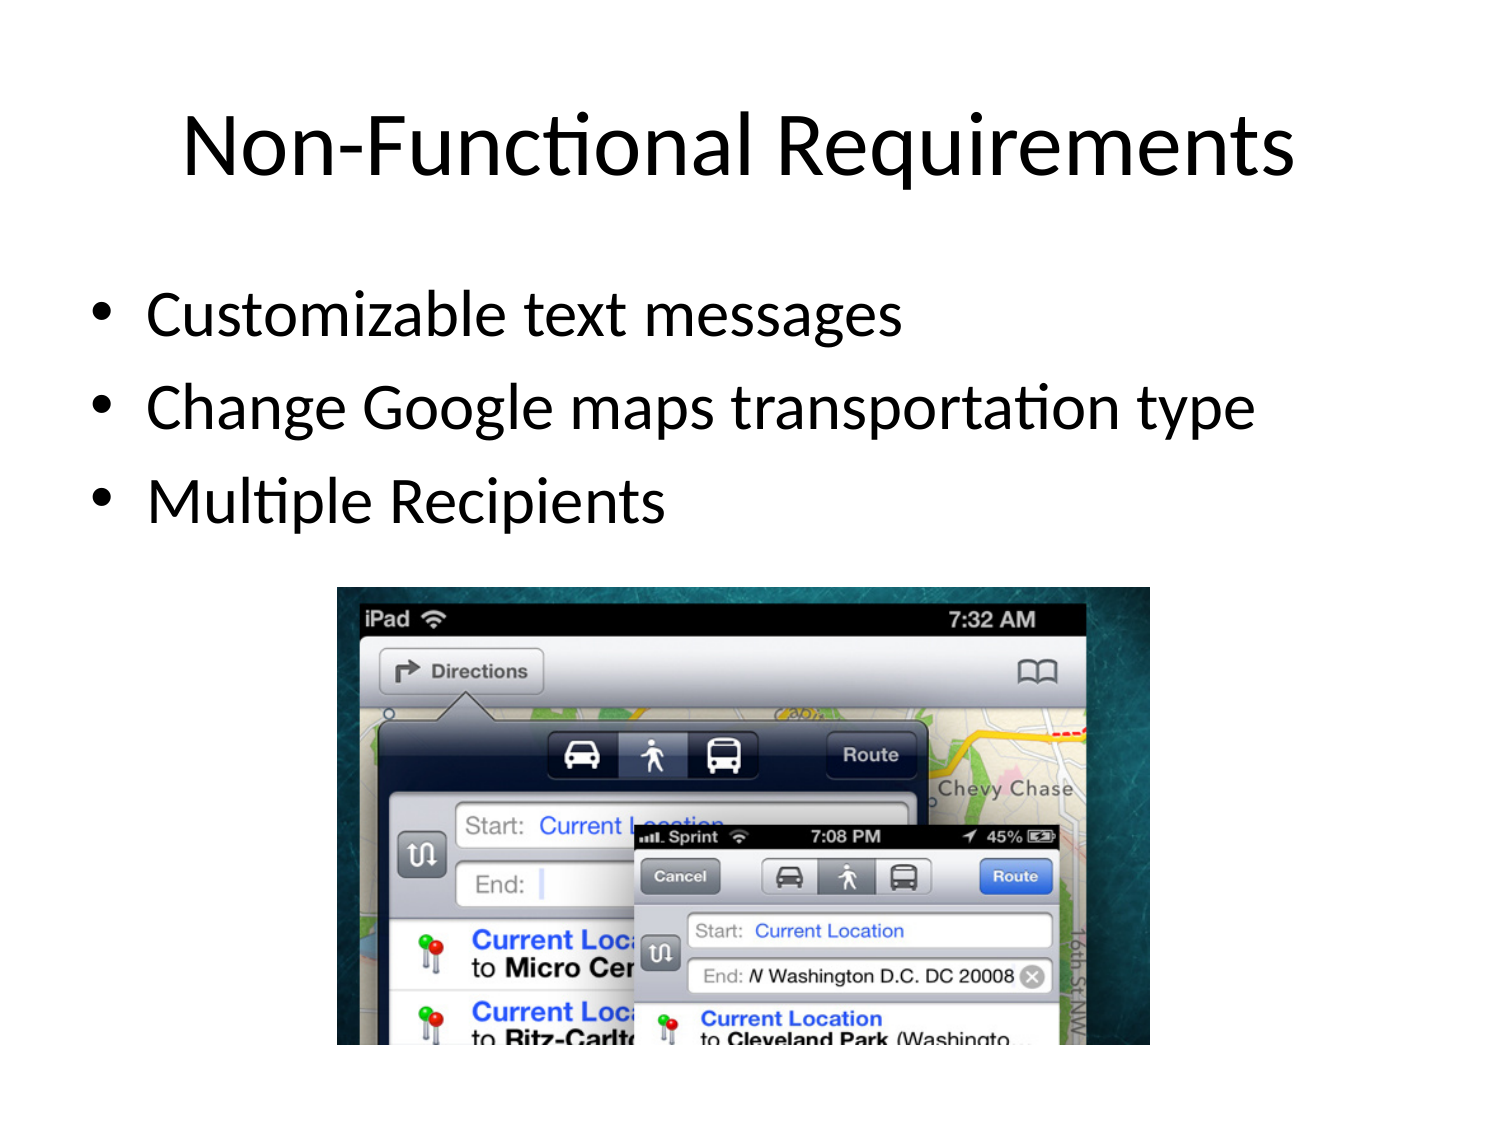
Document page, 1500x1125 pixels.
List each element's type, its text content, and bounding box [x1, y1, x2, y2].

picture [337, 587, 1151, 1045]
title Non-Functional Requirements [75, 45, 1425, 233]
list Customizable text messages Change Google maps transportation type Multiple Recipients [75, 262, 1425, 1005]
